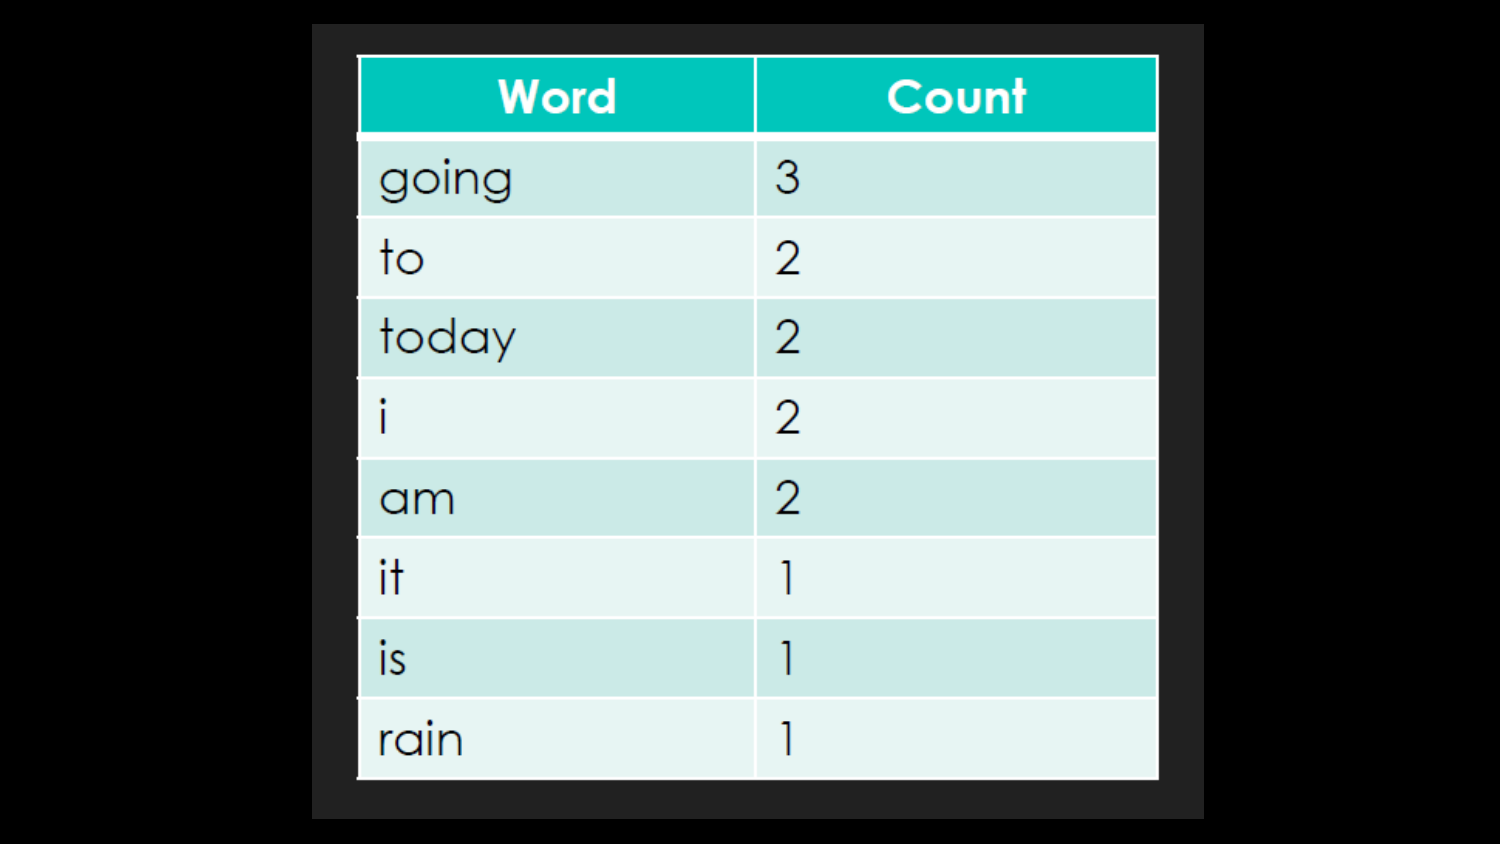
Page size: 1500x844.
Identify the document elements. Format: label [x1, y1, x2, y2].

picture [312, 24, 1204, 819]
